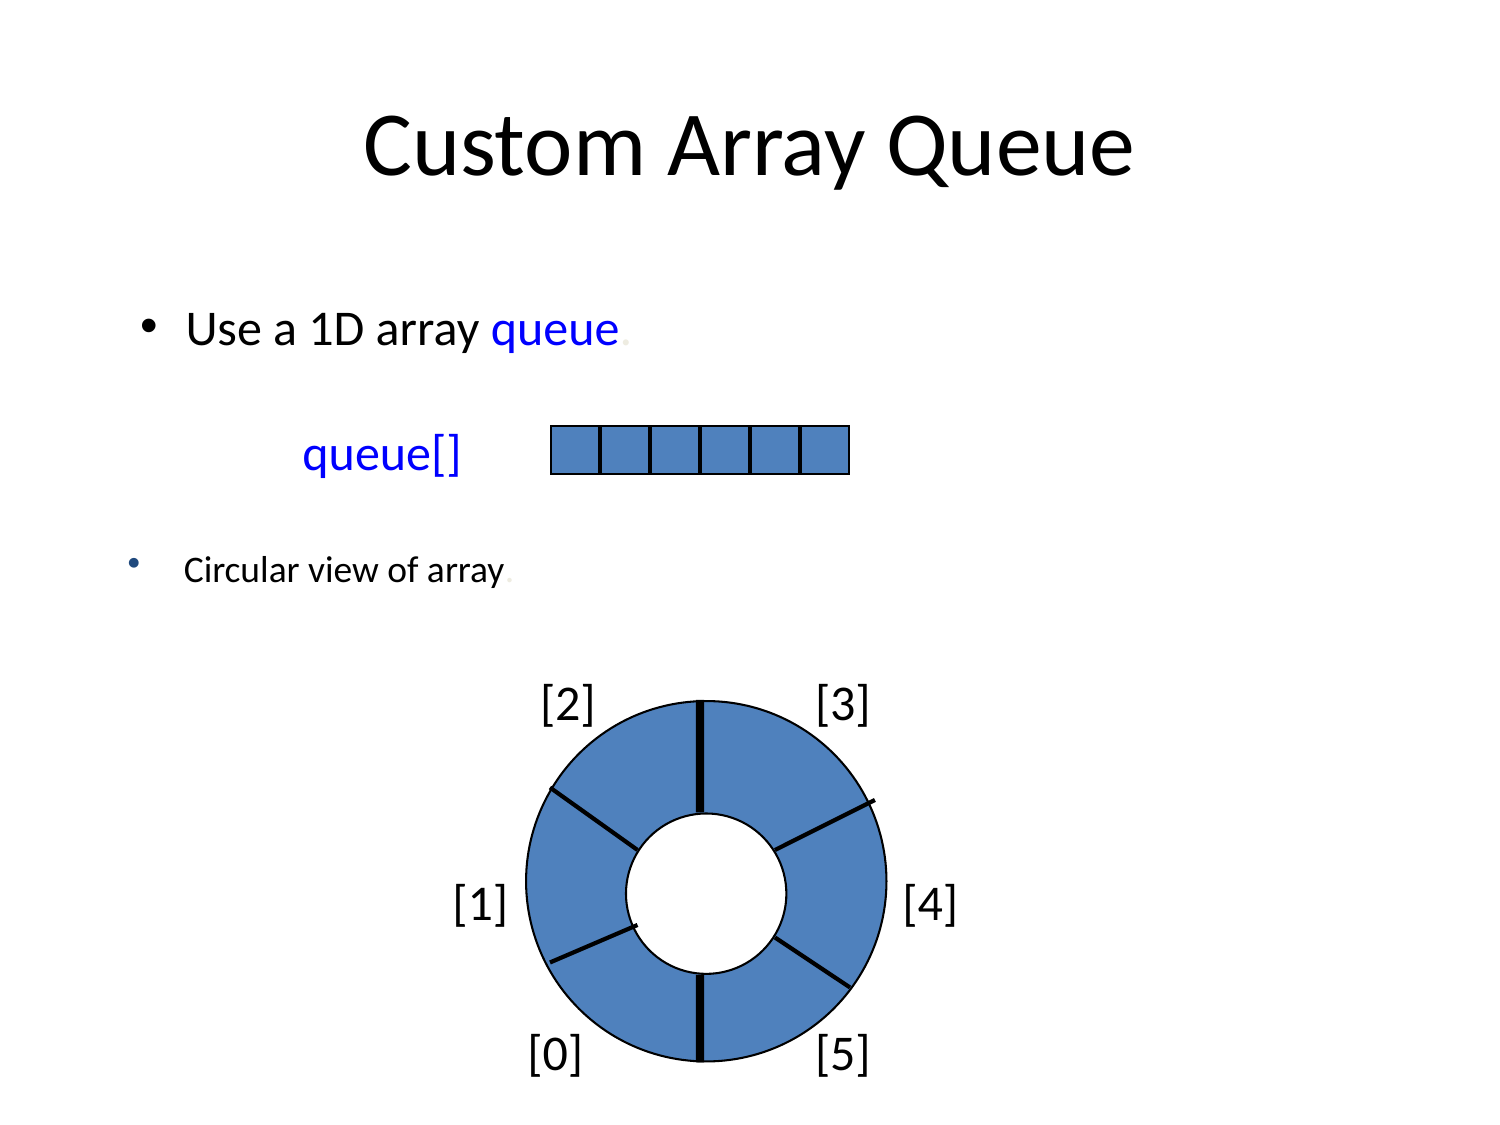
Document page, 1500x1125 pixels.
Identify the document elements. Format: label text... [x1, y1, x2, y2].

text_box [437, 662, 1026, 1088]
list Use a 1D array queue. [125, 287, 1400, 363]
text_box Circular view of array. [112, 537, 1388, 613]
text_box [287, 412, 850, 488]
title Custom Array Queue [75, 45, 1425, 233]
